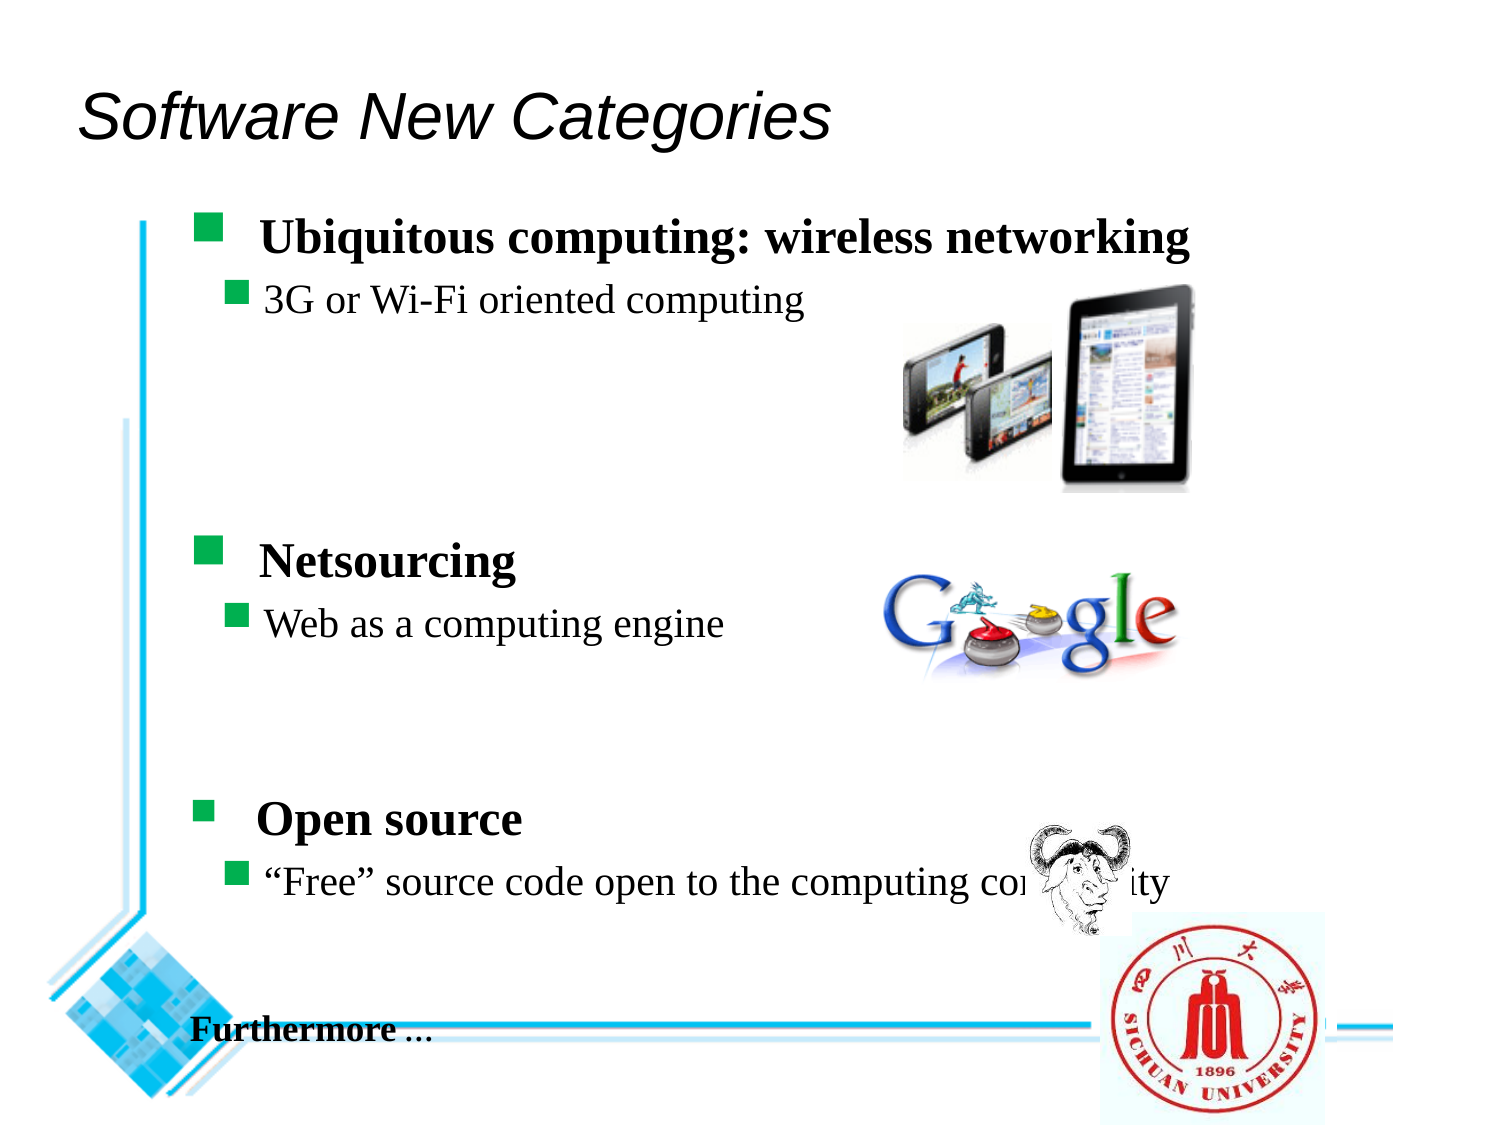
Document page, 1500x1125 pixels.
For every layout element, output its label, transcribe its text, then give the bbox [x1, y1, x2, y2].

list Ubiquitous computing: wireless networking 3G or Wi-Fi oriented computing Netsourcing Web as a computing engine Open source “Free” source code open to the computing community Furthermore … [174, 196, 1413, 984]
picture [1054, 283, 1210, 493]
picture [879, 543, 1192, 701]
title Software New Categories [62, 37, 1413, 188]
picture [1025, 822, 1133, 936]
picture [35, 209, 1393, 1125]
picture [903, 323, 1052, 481]
